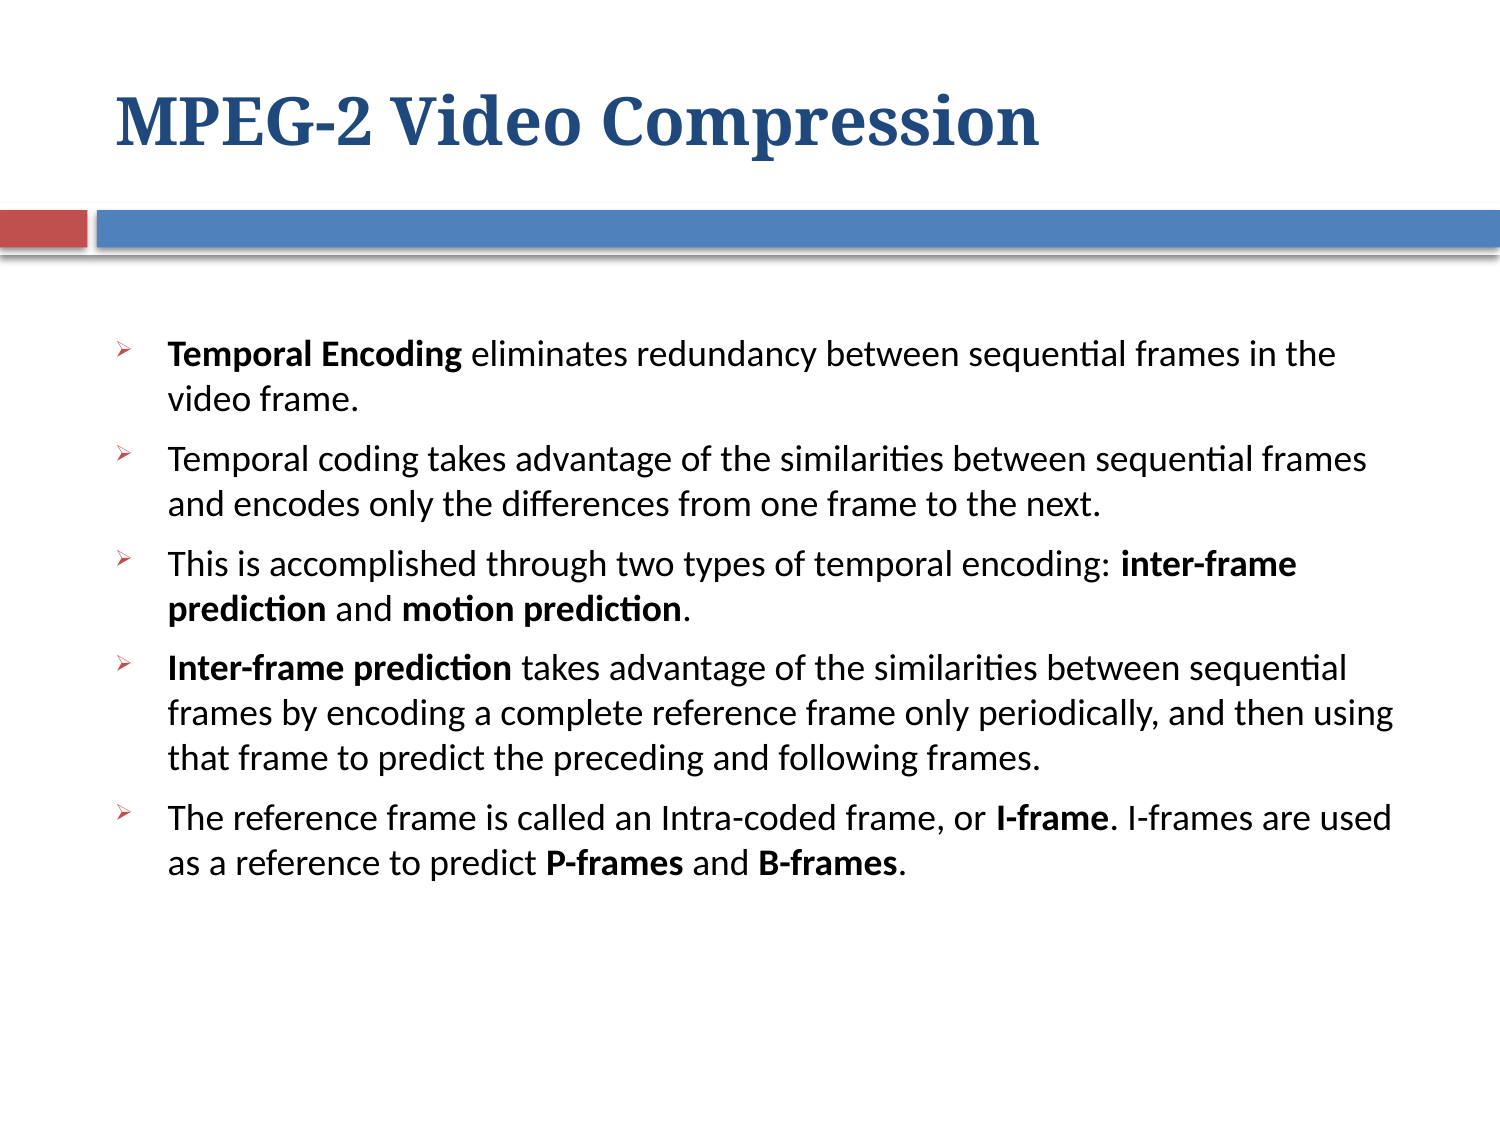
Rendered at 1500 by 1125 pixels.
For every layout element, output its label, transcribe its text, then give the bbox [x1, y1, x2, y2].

list Temporal Encoding eliminates redundancy between sequential frames in the video frame. Temporal coding takes advantage of the similarities between sequential frames and encodes only the differences from one frame to the next. This is accomplished through two types of temporal encoding: inter-frame prediction and motion prediction. Inter-frame prediction takes advantage of the similarities between sequential frames by encoding a complete reference frame only periodically, and then using that frame to predict the preceding and following frames. The reference frame is called an Intra-coded frame, or I-frame. I-frames are used as a reference to predict P-frames and B-frames. [100, 262, 1438, 1000]
title MPEG-2 Video Compression [100, 37, 1438, 200]
